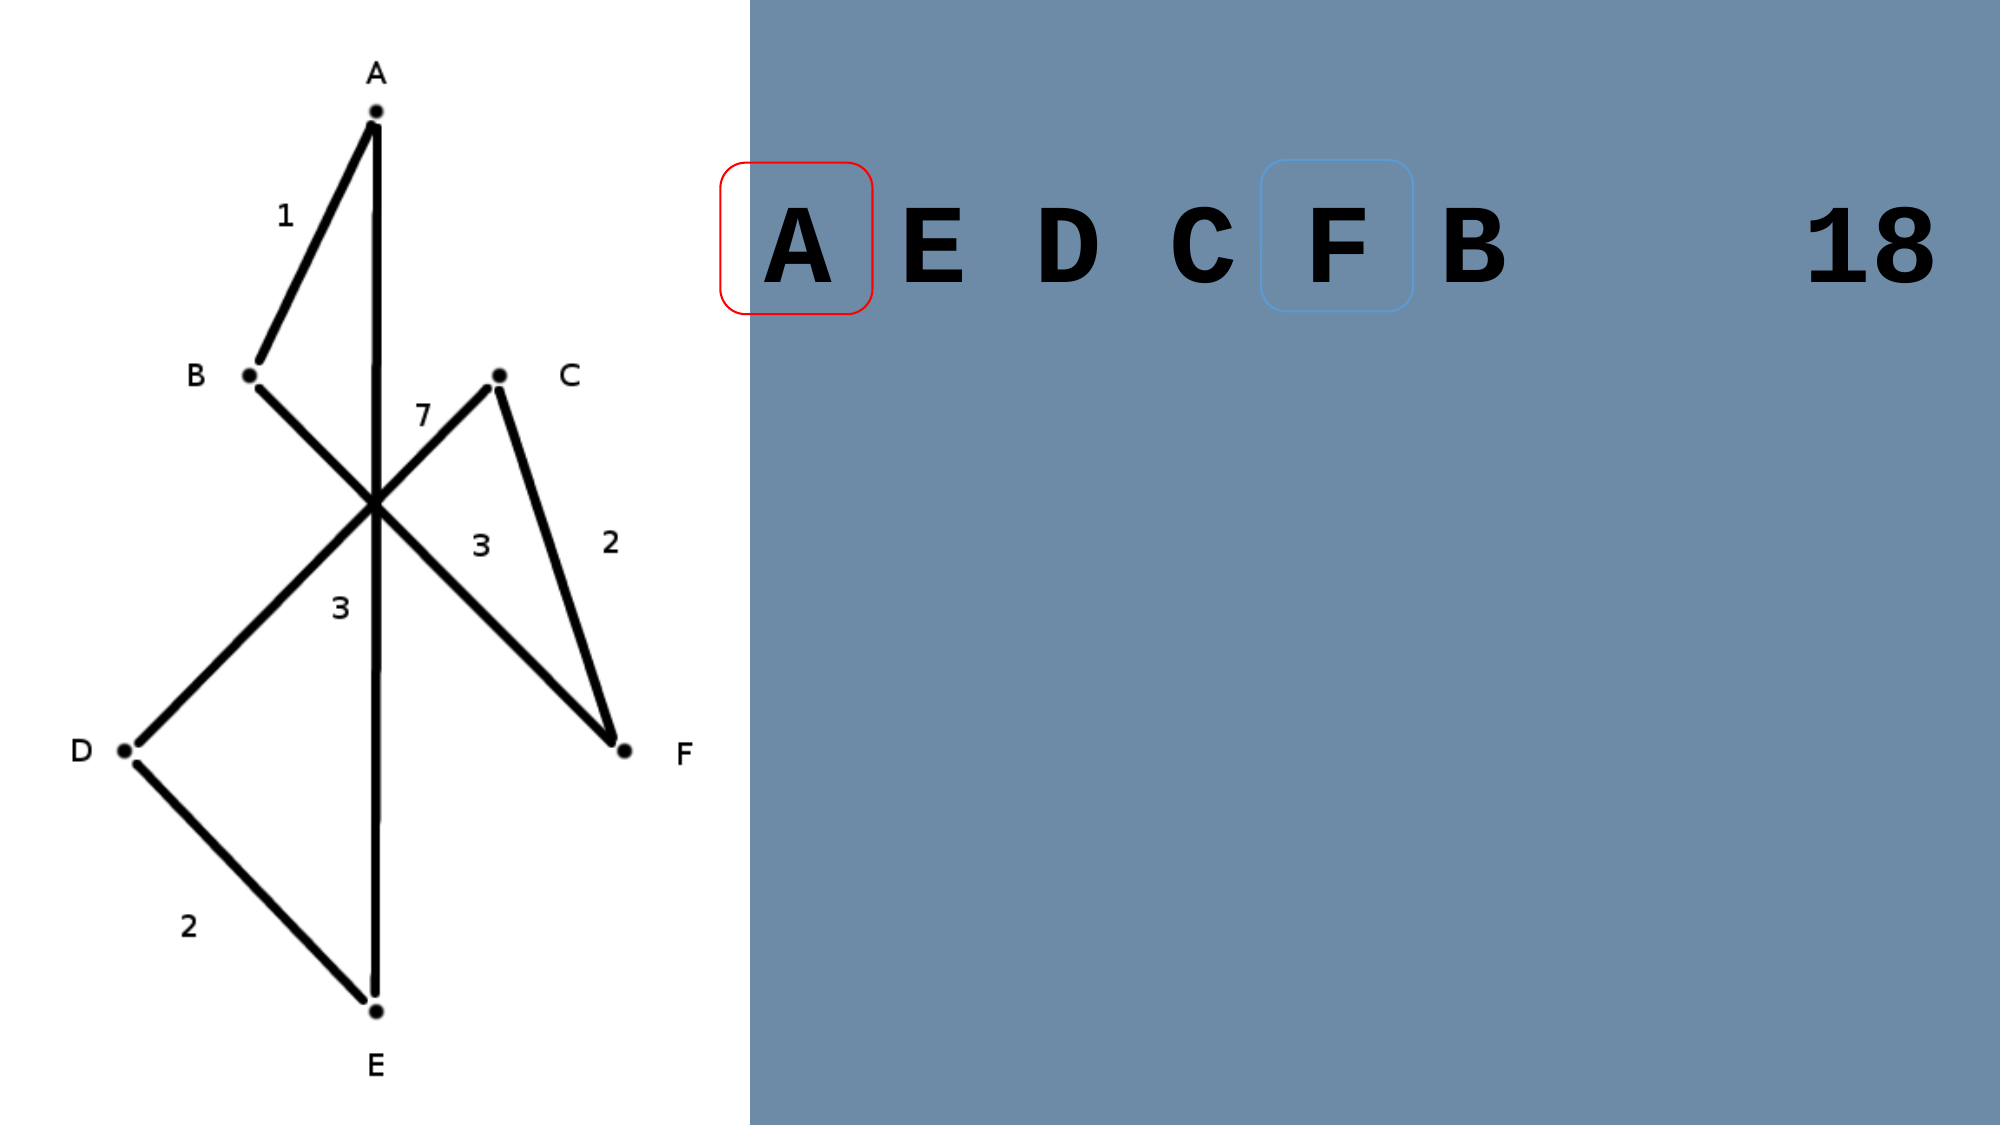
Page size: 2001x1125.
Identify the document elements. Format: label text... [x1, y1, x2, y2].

text_box 18 [1789, 162, 1965, 313]
text_box [750, 161, 874, 316]
text_box [1259, 158, 1415, 313]
picture [0, 0, 750, 1125]
text_box A E D C F B [856, 162, 1281, 313]
text_box A E D C F B [1393, 162, 1572, 313]
